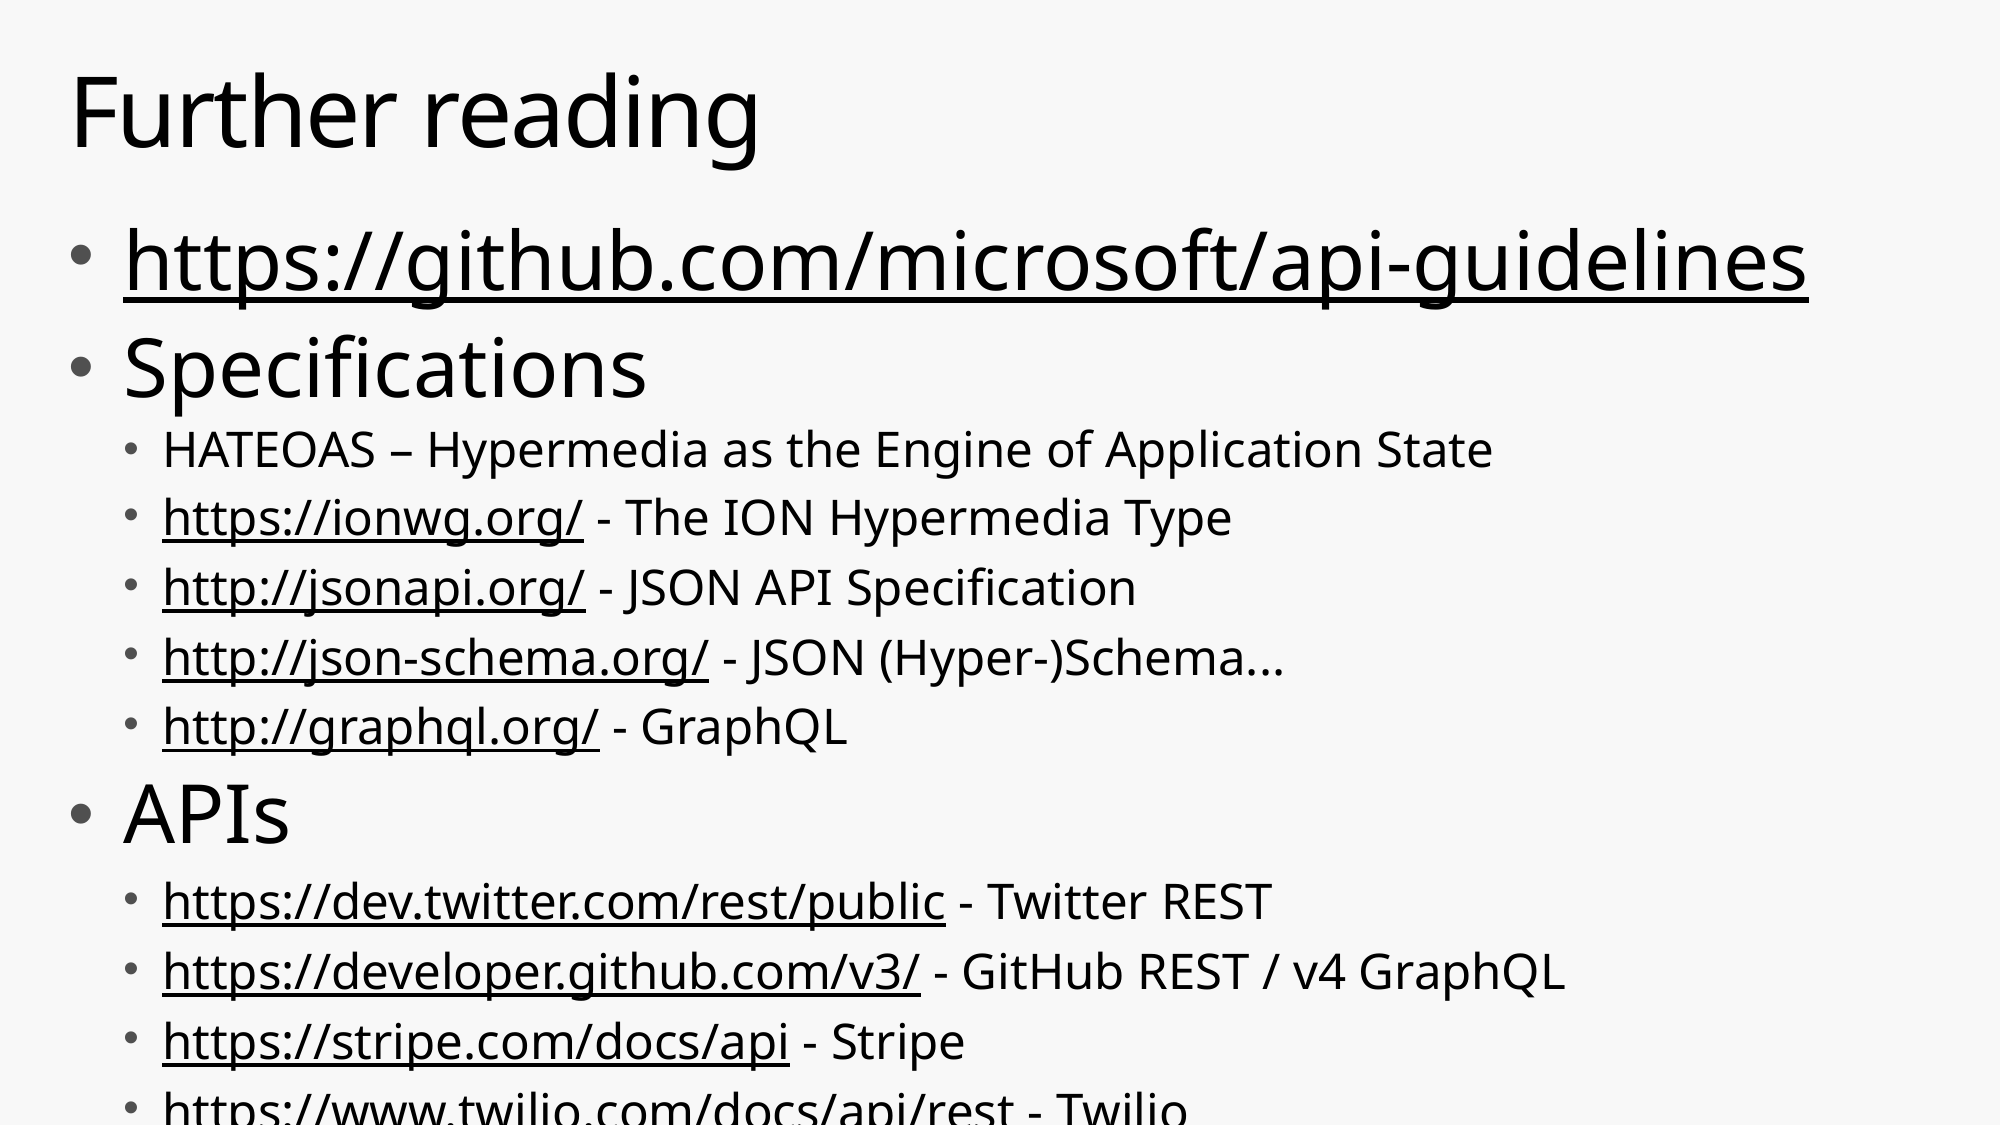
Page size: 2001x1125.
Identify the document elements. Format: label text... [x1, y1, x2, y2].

title Further reading [44, 47, 1957, 196]
list https://github.com/microsoft/api-guidelines Specifications HATEOAS – Hypermedia as the Engine of Application State https://ionwg.org/ - The ION Hypermedia Type http://jsonapi.org/ - JSON API Specification http://json-schema.org/ - JSON (Hyper-)Schema... http://graphql.org/ - GraphQL APIs https://dev.twitter.com/rest/public - Twitter REST https://developer.github.com/v3/ - GitHub REST / v4 GraphQL https://stripe.com/docs/api - Stripe https://www.twilio.com/docs/api/rest - Twilio [44, 196, 1956, 1121]
